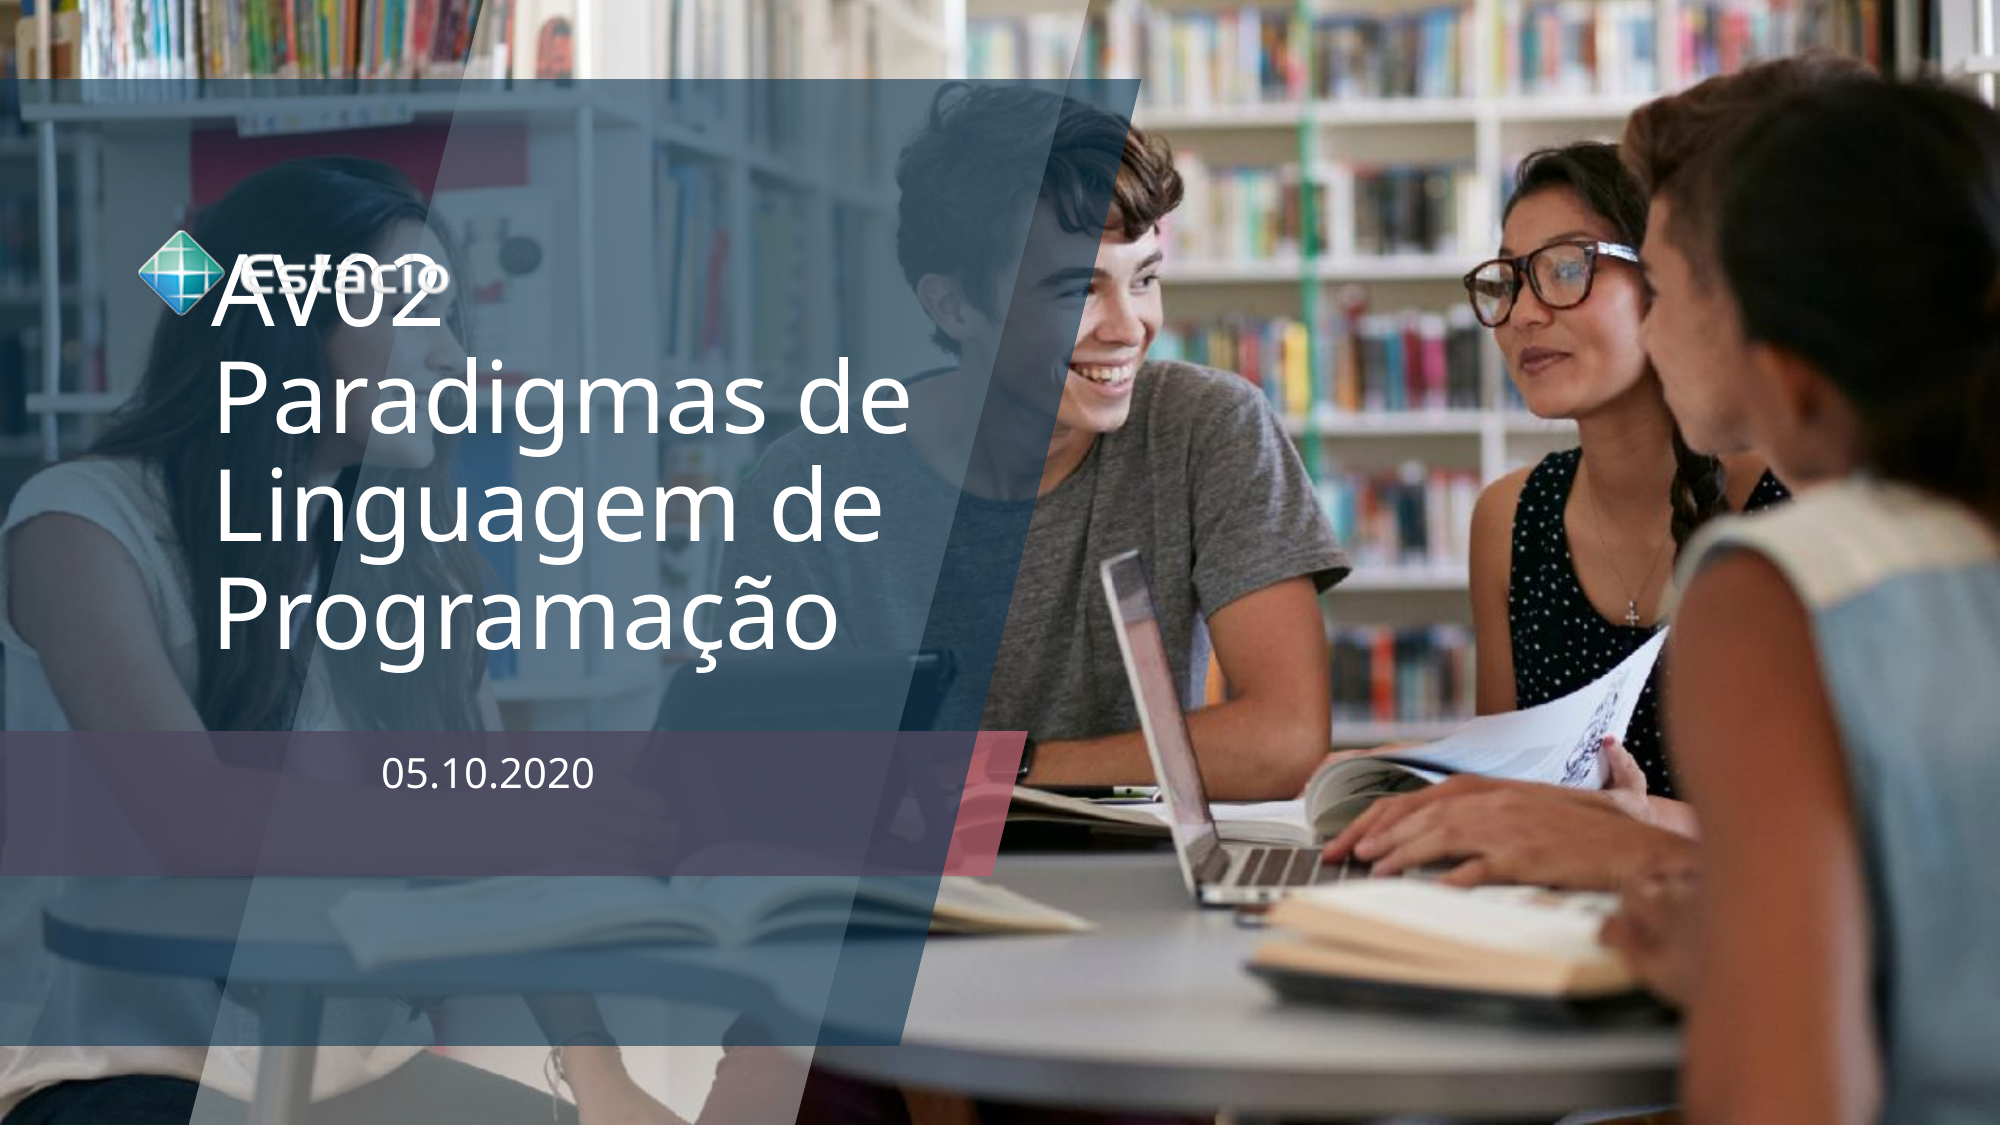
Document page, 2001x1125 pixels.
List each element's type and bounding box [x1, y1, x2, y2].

picture [137, 229, 450, 320]
picture [1142, 0, 2000, 1125]
text_box [0, 0, 1142, 1125]
